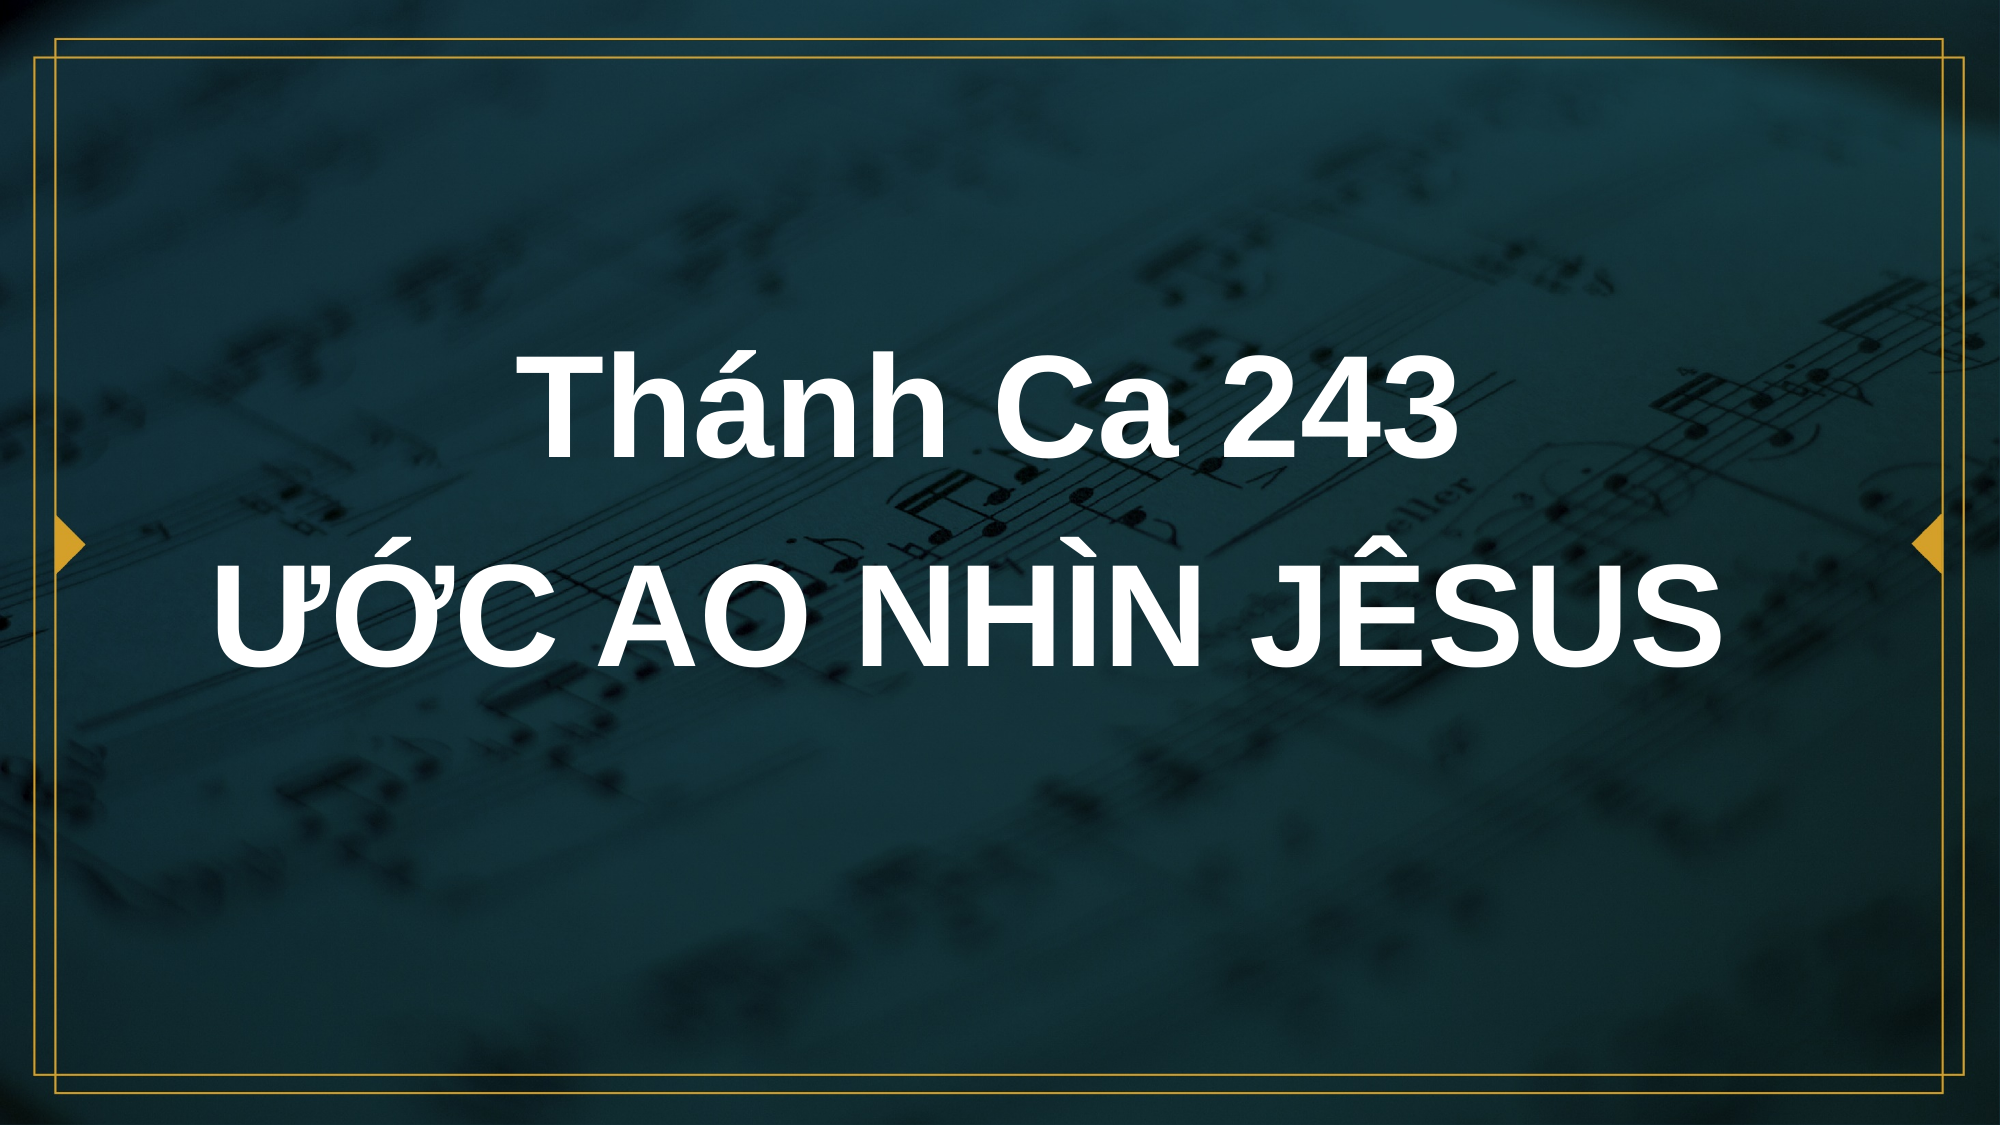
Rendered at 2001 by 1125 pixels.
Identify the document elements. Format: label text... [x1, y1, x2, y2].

picture [0, 0, 2000, 1125]
title Thánh Ca 243 ƯỚC AO NHÌN JÊSUS [103, 151, 1875, 821]
